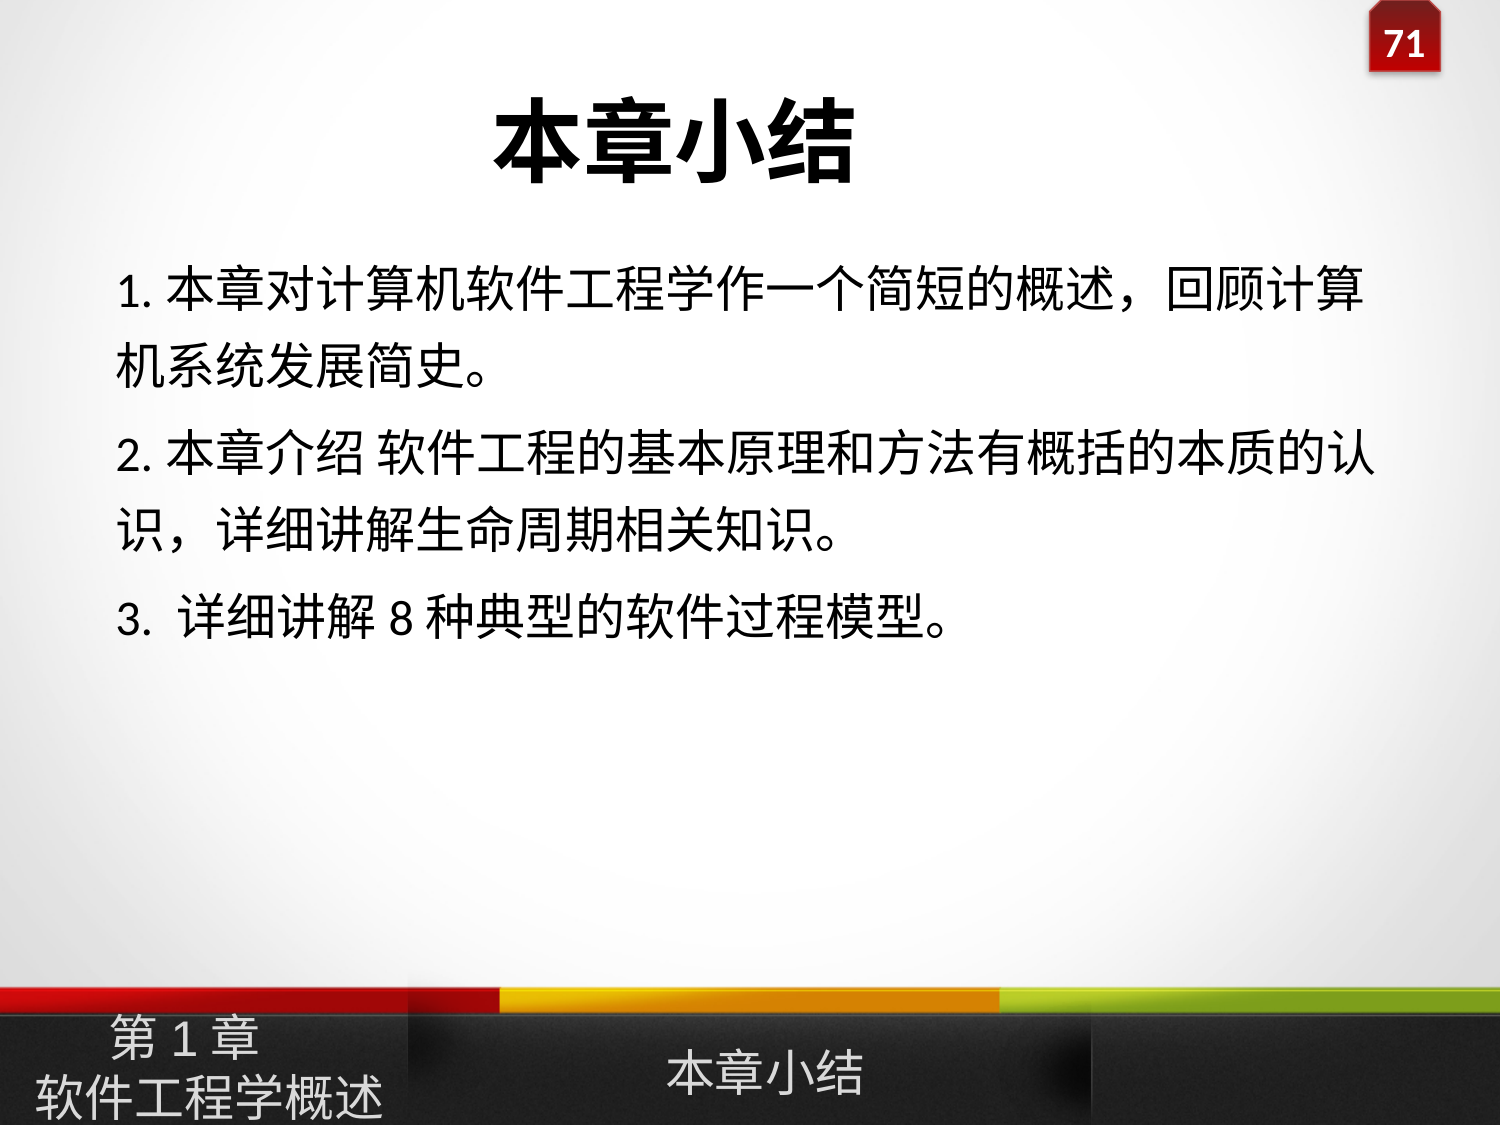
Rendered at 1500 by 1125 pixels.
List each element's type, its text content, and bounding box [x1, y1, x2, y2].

picture [0, 0, 1500, 1125]
text_box 本章小结 [458, 1032, 1073, 1111]
title 本章小结 [0, 44, 1351, 233]
list 1.本章对计算机软件工程学作一个简短的概述，回顾计算机系统发展简史。 2.本章介绍 软件工程的基本原理和方法有概括的本质的认识，详细讲解生命周期相关知识。 3. 详细讲解8种典型的软件过程模型。 [100, 232, 1400, 729]
